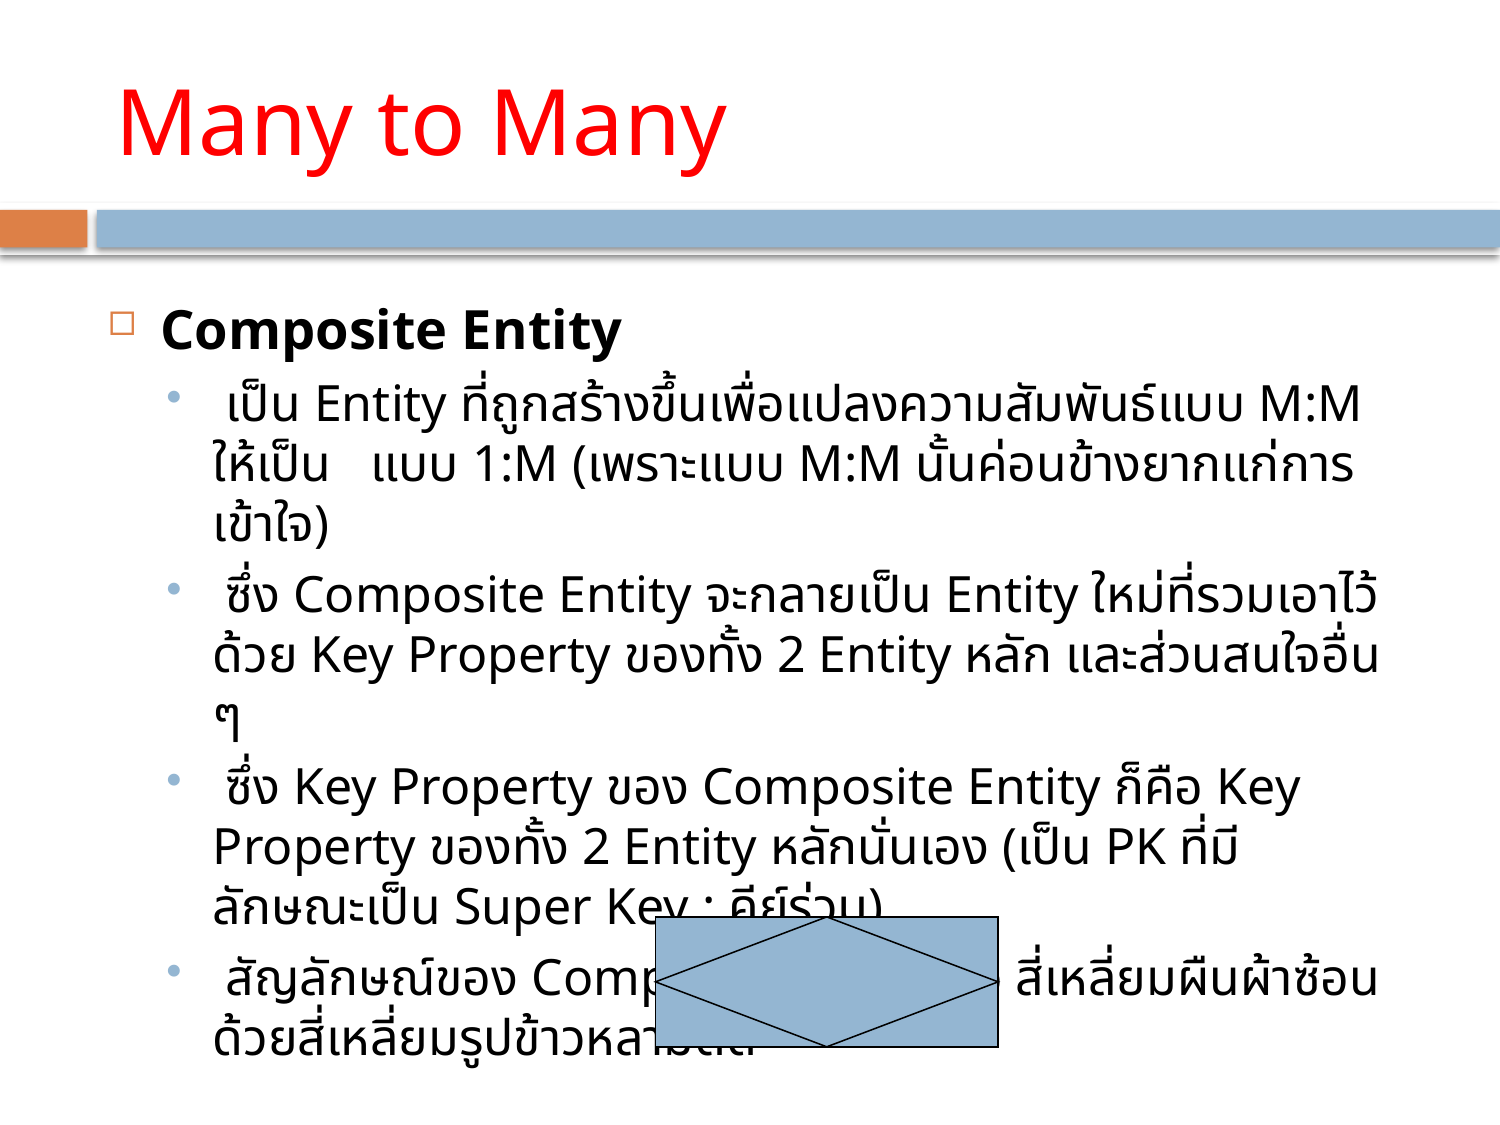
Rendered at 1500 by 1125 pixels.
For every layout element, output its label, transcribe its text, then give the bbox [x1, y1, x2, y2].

list Composite Entity เป็น Entity ที่ถูกสร้างขึ้นเพื่อแปลงความสัมพันธ์แบบ M:M ให้เป็น แบบ 1:M (เพราะแบบ M:M นั้นค่อนข้างยากแก่การเข้าใจ) ซึ่ง Composite Entity จะกลายเป็น Entity ใหม่ที่รวมเอาไว้ด้วย Key Property ของทั้ง 2 Entity หลัก และส่วนสนใจอื่น ๆ ซึ่ง Key Property ของ Composite Entity ก็คือ Key Property ของทั้ง 2 Entity หลักนั่นเอง (เป็น PK ที่มีลักษณะเป็น Super Key : คีย์ร่วม) สัญลักษณ์ของ Composite Entity คือ สี่เหลี่ยมผืนผ้าซ้อนด้วยสี่เหลี่ยมรูปข้าวหลามตัด [92, 287, 1406, 1000]
title Many to Many [100, 37, 1439, 201]
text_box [655, 916, 999, 1048]
